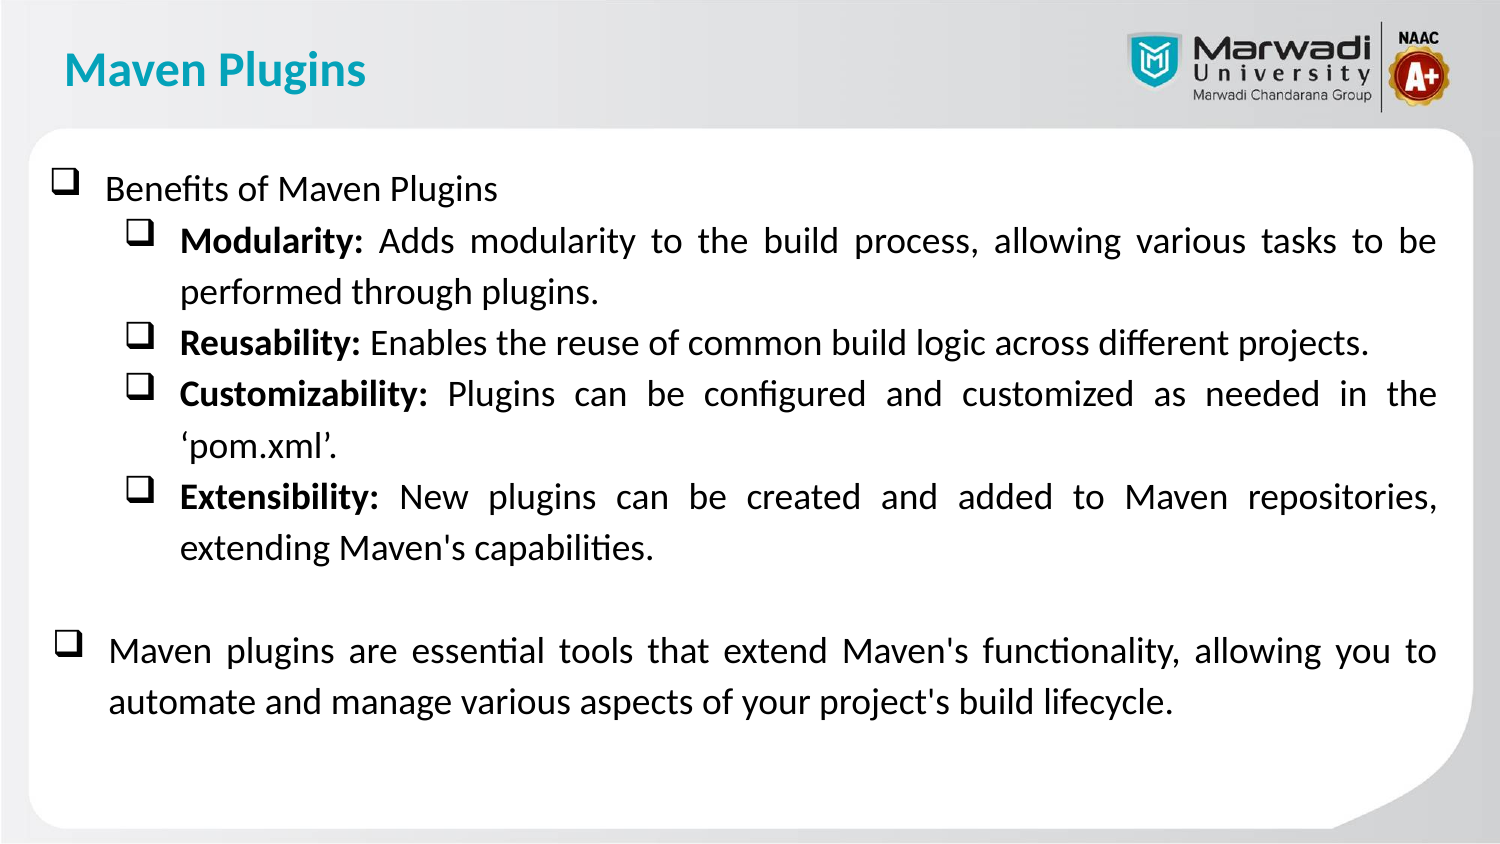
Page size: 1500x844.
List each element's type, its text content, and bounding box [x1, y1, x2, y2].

picture [0, 0, 1500, 844]
title Maven Plugins [62, 0, 1125, 138]
text_box Benefits of Maven Plugins Modularity: Adds modularity to the build process, allowing various tasks to be performed through plugins. Reusability: Enables the reuse of common build logic across different projects. Customizability: Plugins can be configured and customized as needed in the ‘pom.xml’. Extensibility: New plugins can be created and added to Maven repositories, extending Maven's capabilities. Maven plugins are essential tools that extend Maven's functionality, allowing you to automate and manage various aspects of your project's build lifecycle. [37, 146, 1450, 734]
